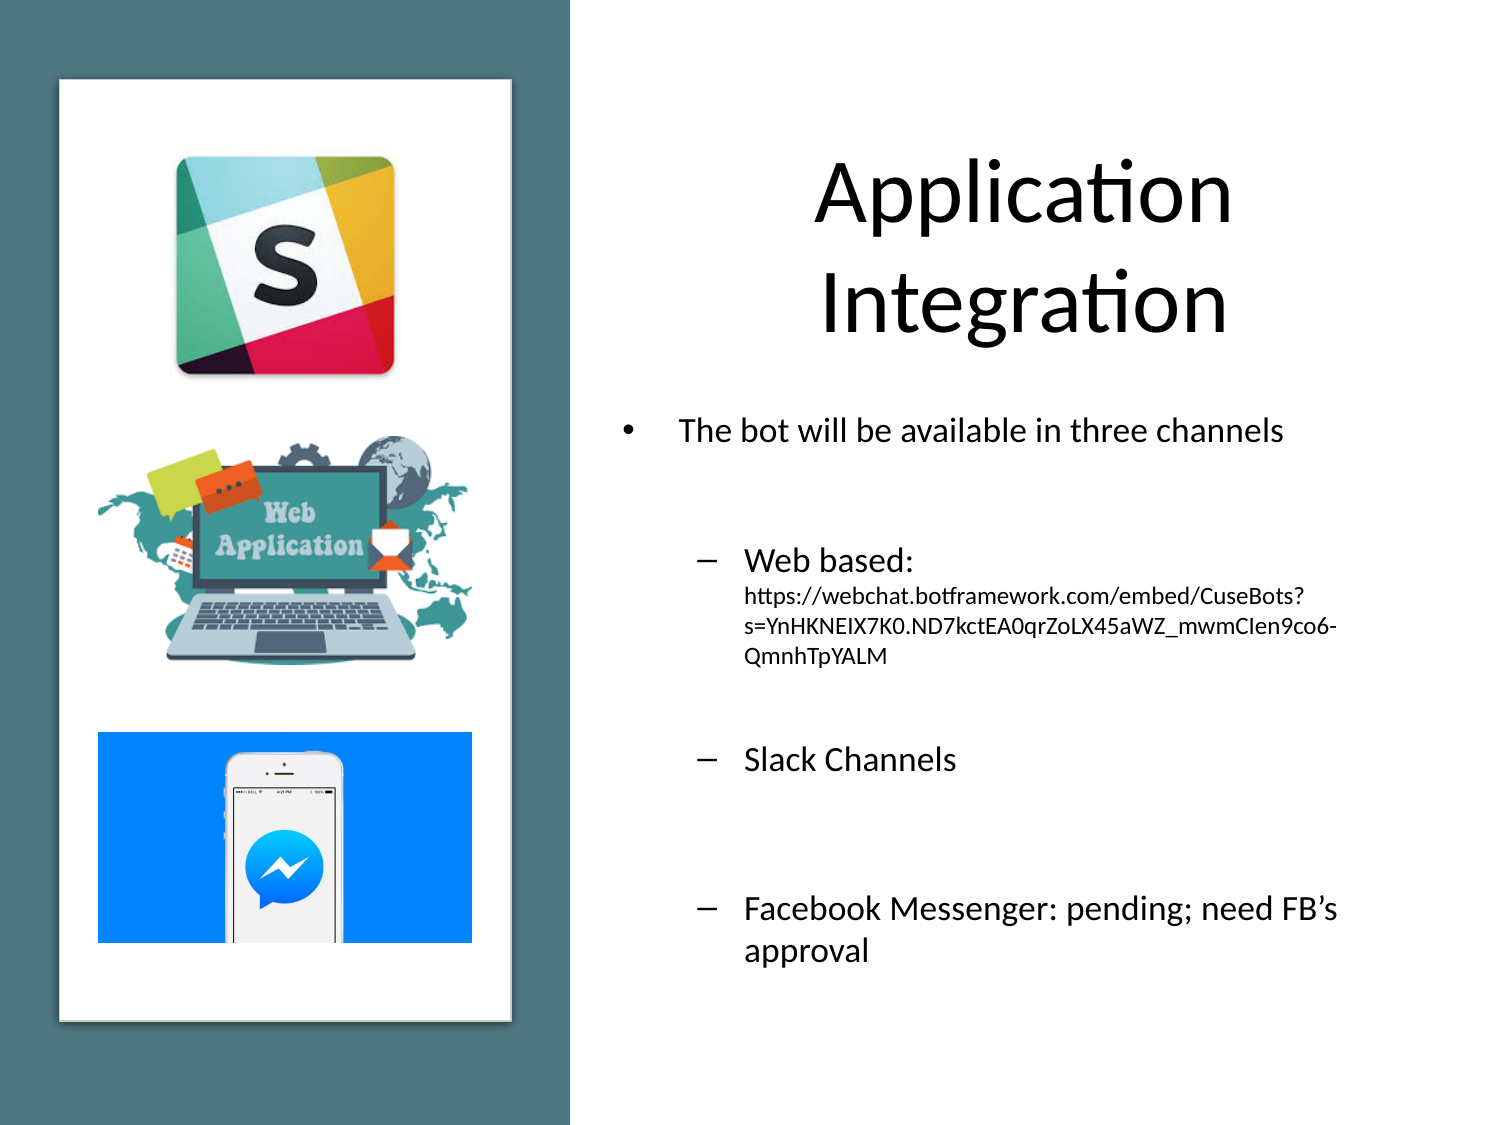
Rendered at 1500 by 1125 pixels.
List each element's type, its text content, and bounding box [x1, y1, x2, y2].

picture [98, 732, 472, 943]
text_box [59, 79, 511, 1021]
list The bot will be available in three channels Web based: https://webchat.botframework.com/embed/CuseBots?s=YnHKNEIX7K0.ND7kctEA0qrZoLX45aWZ_mwmCIen9co6-QmnhTpYALM Slack Channels Facebook Messenger: pending; need FB’s approval [607, 399, 1480, 1021]
picture [150, 131, 420, 401]
title Application Integration [629, 103, 1420, 379]
picture [98, 435, 472, 665]
text_box [0, 0, 571, 1125]
